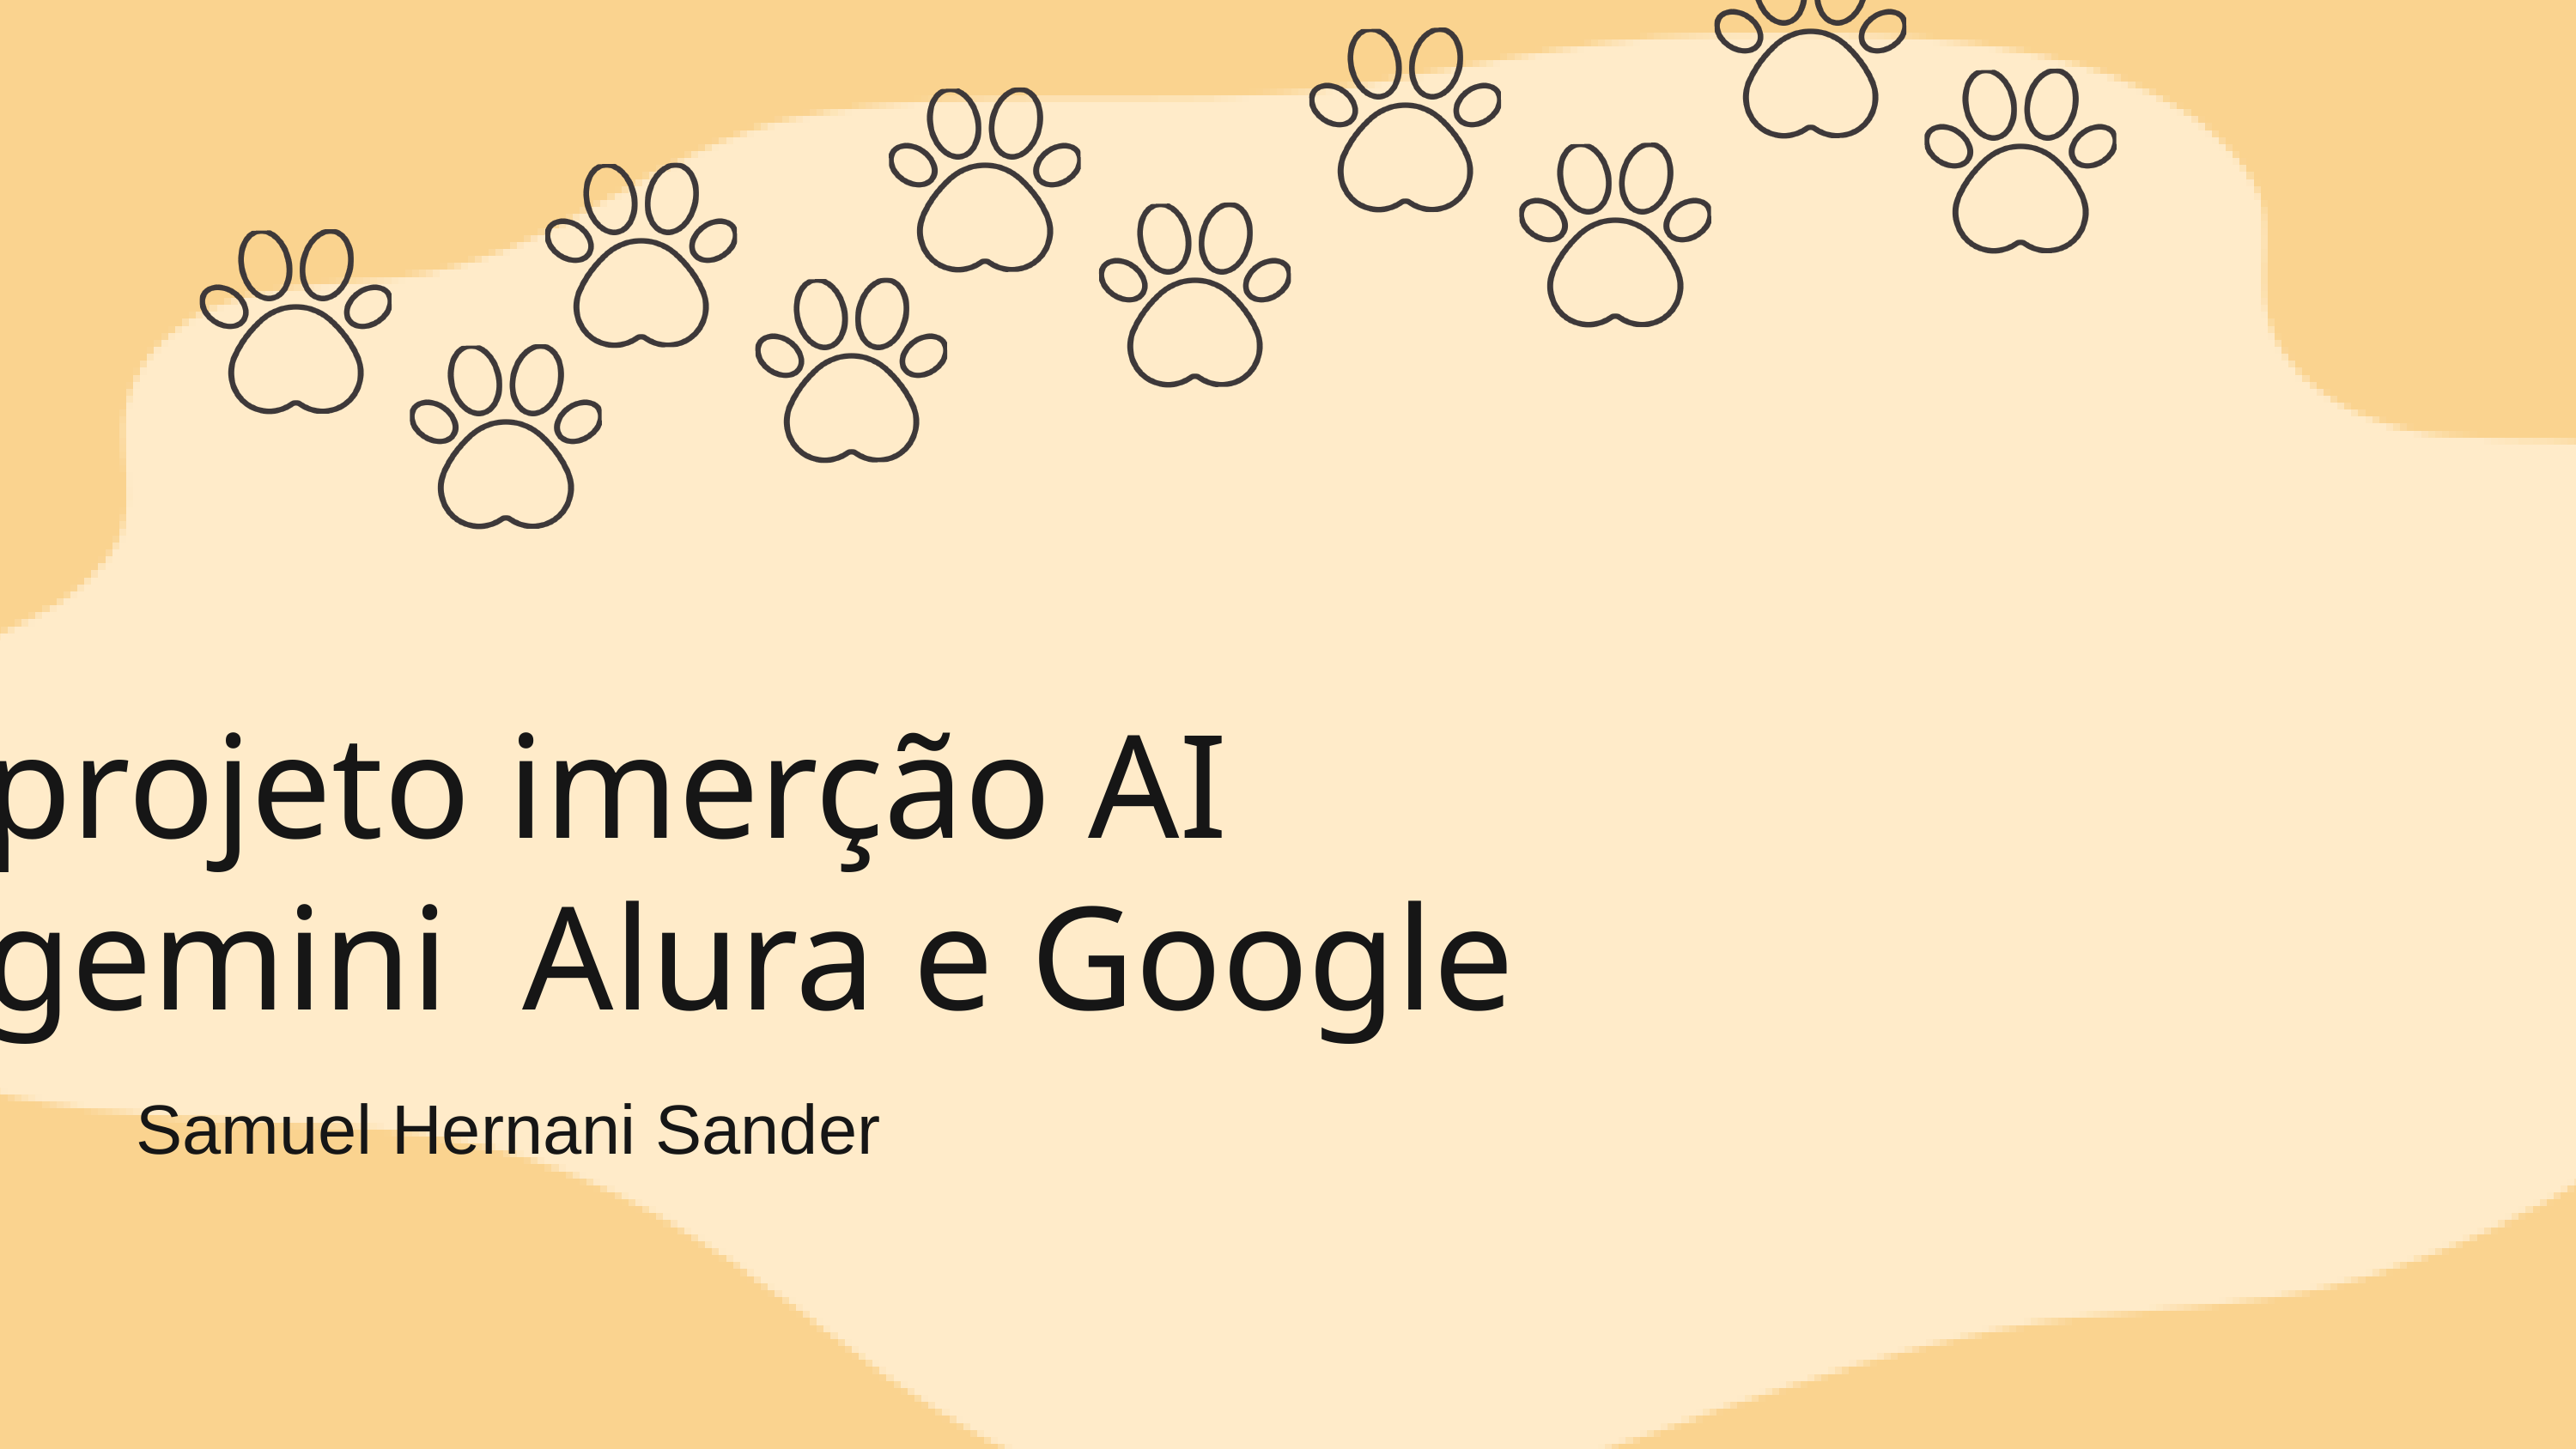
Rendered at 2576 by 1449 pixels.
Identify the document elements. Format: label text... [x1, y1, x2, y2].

text_box [408, 343, 605, 531]
text_box [754, 276, 950, 465]
text_box [1923, 67, 2119, 256]
text_box [0, 26, 2576, 1449]
text_box [544, 161, 739, 350]
text_box [1308, 26, 1504, 215]
text_box [1097, 201, 1293, 390]
text_box [198, 227, 394, 416]
text_box [887, 86, 1084, 275]
text_box [1517, 141, 1714, 330]
text_box [1714, 0, 1909, 141]
text_box projeto imerção AI gemini Alura e Google [0, 694, 1685, 1039]
text_box Samuel Hernani Sander [136, 1068, 939, 1169]
